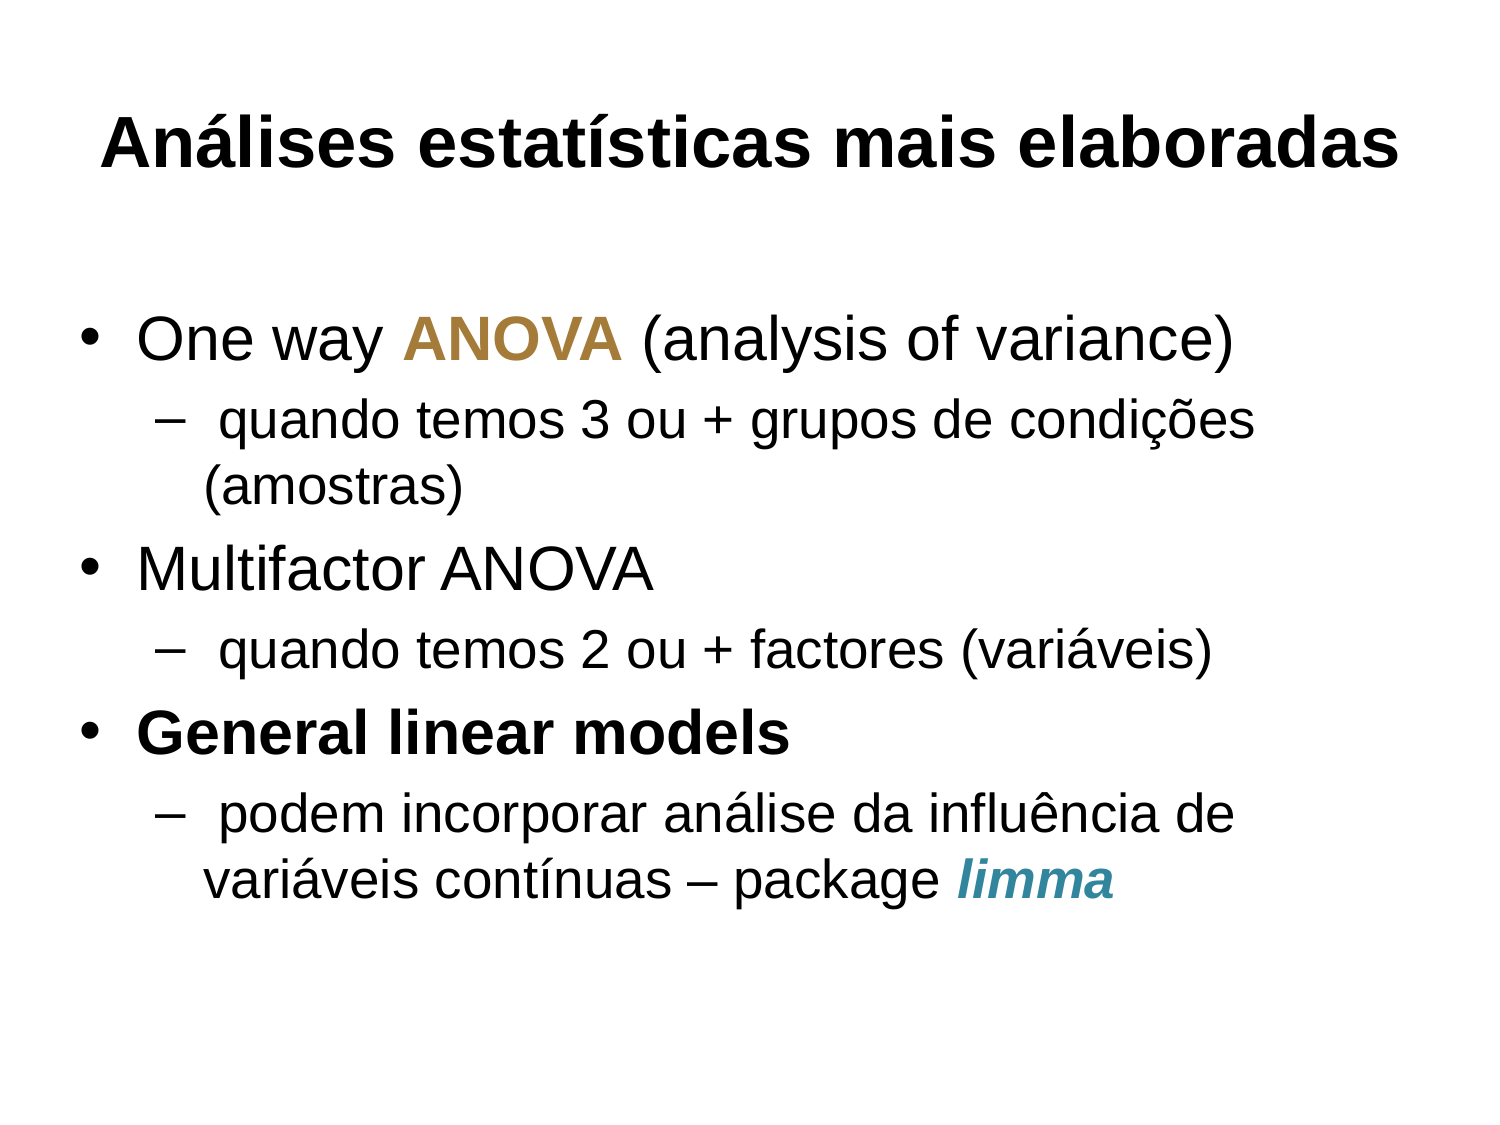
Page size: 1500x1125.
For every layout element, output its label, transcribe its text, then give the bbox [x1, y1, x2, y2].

list One way ANOVA (analysis of variance) quando temos 3 ou + grupos de condições (amostras) Multifactor ANOVA quando temos 2 ou + factores (variáveis) General linear models podem incorporar análise da influência de variáveis contínuas – package limma [64, 290, 1305, 928]
title Análises estatísticas mais elaboradas [75, 45, 1425, 233]
